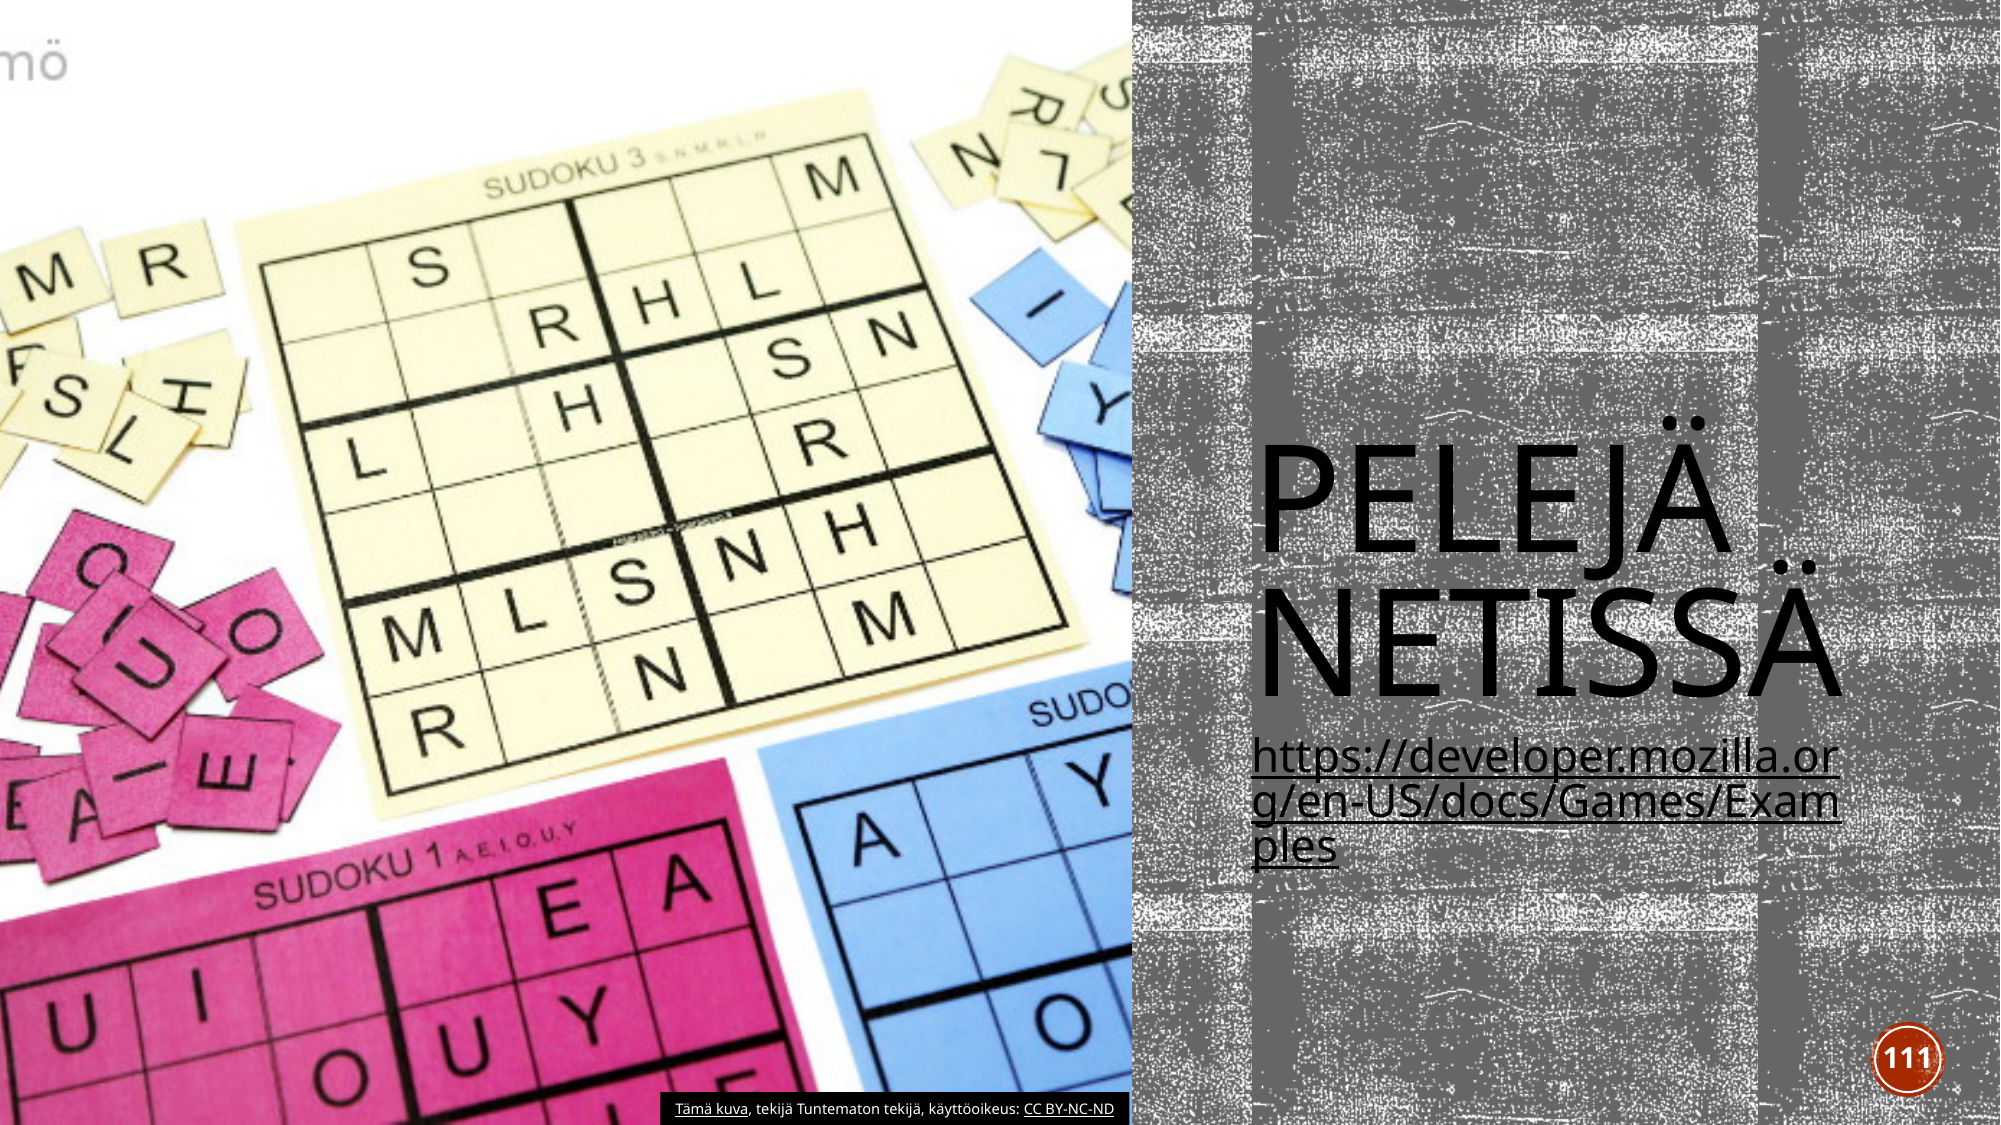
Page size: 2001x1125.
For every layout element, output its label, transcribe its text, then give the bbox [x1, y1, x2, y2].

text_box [1871, 1023, 1944, 1096]
title Pelejä netissä [1236, 115, 1876, 845]
text_box [1133, 0, 2000, 1125]
slide_number 111 [1864, 1006, 1952, 1112]
picture [0, 0, 1133, 1125]
list https://developer.mozilla.org/en-US/docs/Games/Examples [1236, 720, 1871, 896]
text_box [1585, 669, 1758, 843]
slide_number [1306, 1028, 1844, 1089]
